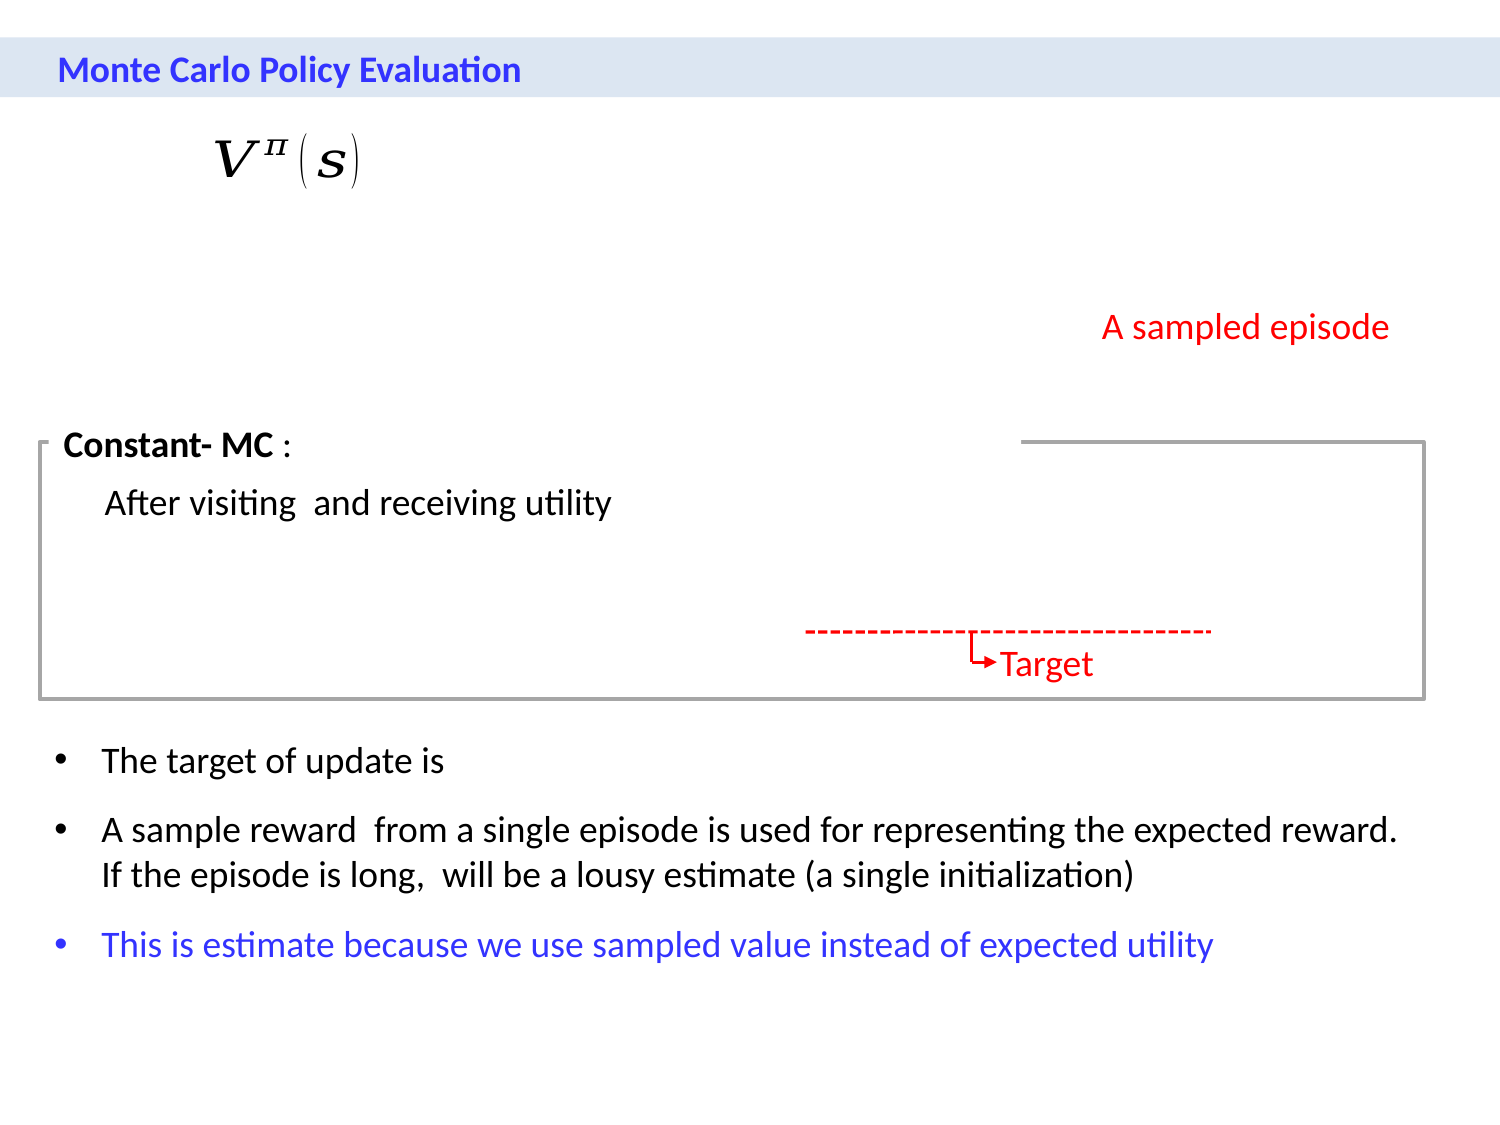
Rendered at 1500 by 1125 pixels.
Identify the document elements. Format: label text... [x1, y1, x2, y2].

text_box Target [949, 639, 1144, 692]
text_box Monte Carlo Policy Evaluation [0, 37, 1500, 98]
text_box A sampled episode [1087, 294, 1450, 354]
text_box [38, 440, 1426, 701]
